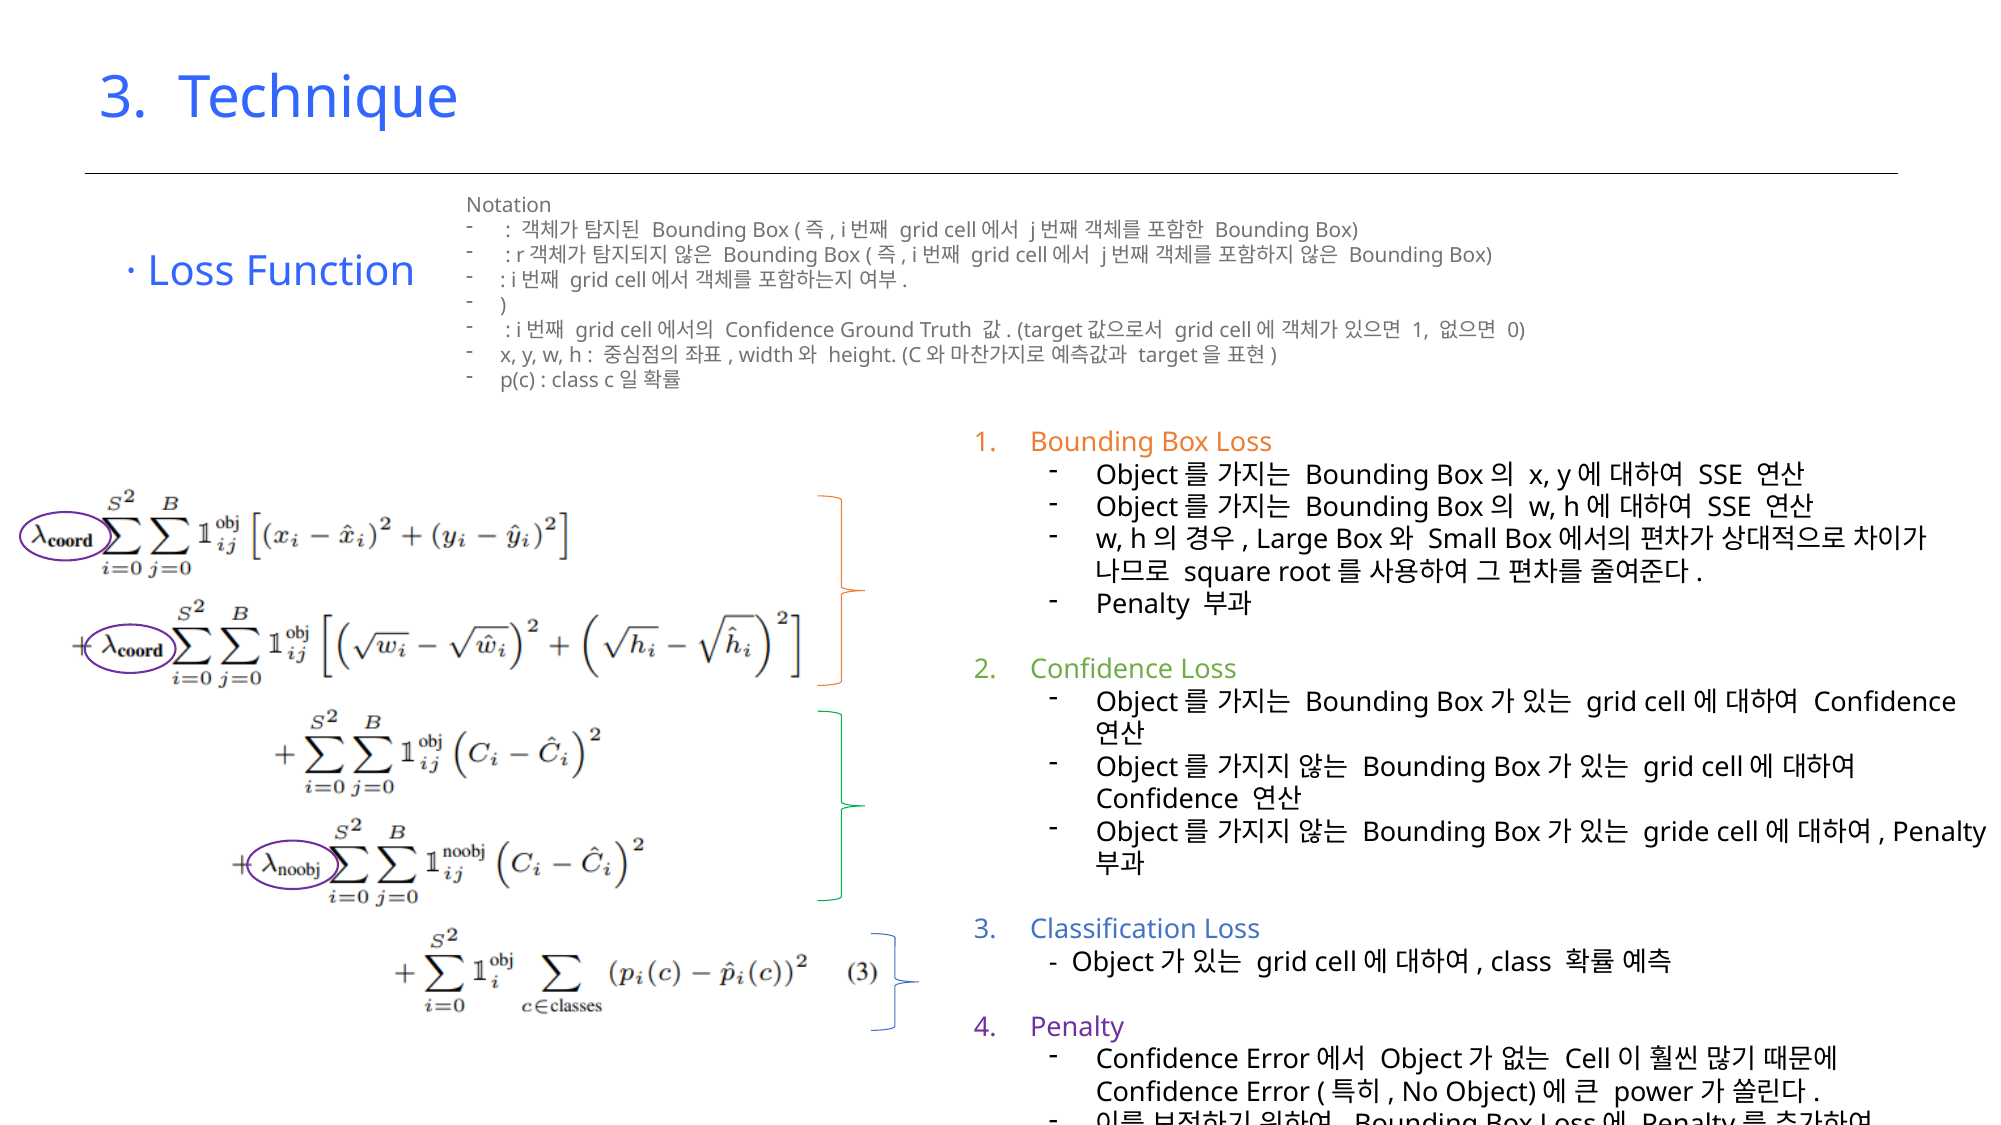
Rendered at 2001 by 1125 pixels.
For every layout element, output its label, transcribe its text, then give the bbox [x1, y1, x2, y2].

text_box 3. Technique [84, 52, 1916, 137]
text_box · Loss Function [110, 235, 1094, 301]
picture [19, 476, 884, 1022]
text_box [871, 933, 919, 1031]
text_box Bounding Box Loss Object를 가지는 Bounding Box의 x, y에 대하여 SSE 연산 Object를 가지는 Bounding Box의 w, h에 대하여 SSE 연산 w, h의 경우, Large Box와 Small Box에서의 편차가 상대적으로 차이가 나므로 square root를 사용하여 그 편차를 줄여준다. Penalty 부과 Confidence Loss Object를 가지는 Bounding Box가 있는 grid cell에 대하여 Confidence 연산 Object를 가지지 않는 Bounding Box가 있는 grid cell에 대하여 Confidence 연산 Object를 가지지 않는 Bounding Box가 있는 gride cell에 대하여, Penalty 부과 Classification Loss - Object가 있는 grid cell에 대하여, class 확률 예측 Penalty Confidence Error에서 Object가 없는 Cell이 훨씬 많기 때문에 Confidence Error (특히, No Object)에 큰 power가 쏠린다. 이를 보정하기 위하여, Bounding Box Loss에 Penalty를 추가하여 증가시킨다. 더불어, No Object에 대한 Confidence Error에 Penalty를 추가하여 감소시킨다. [959, 417, 2000, 1125]
